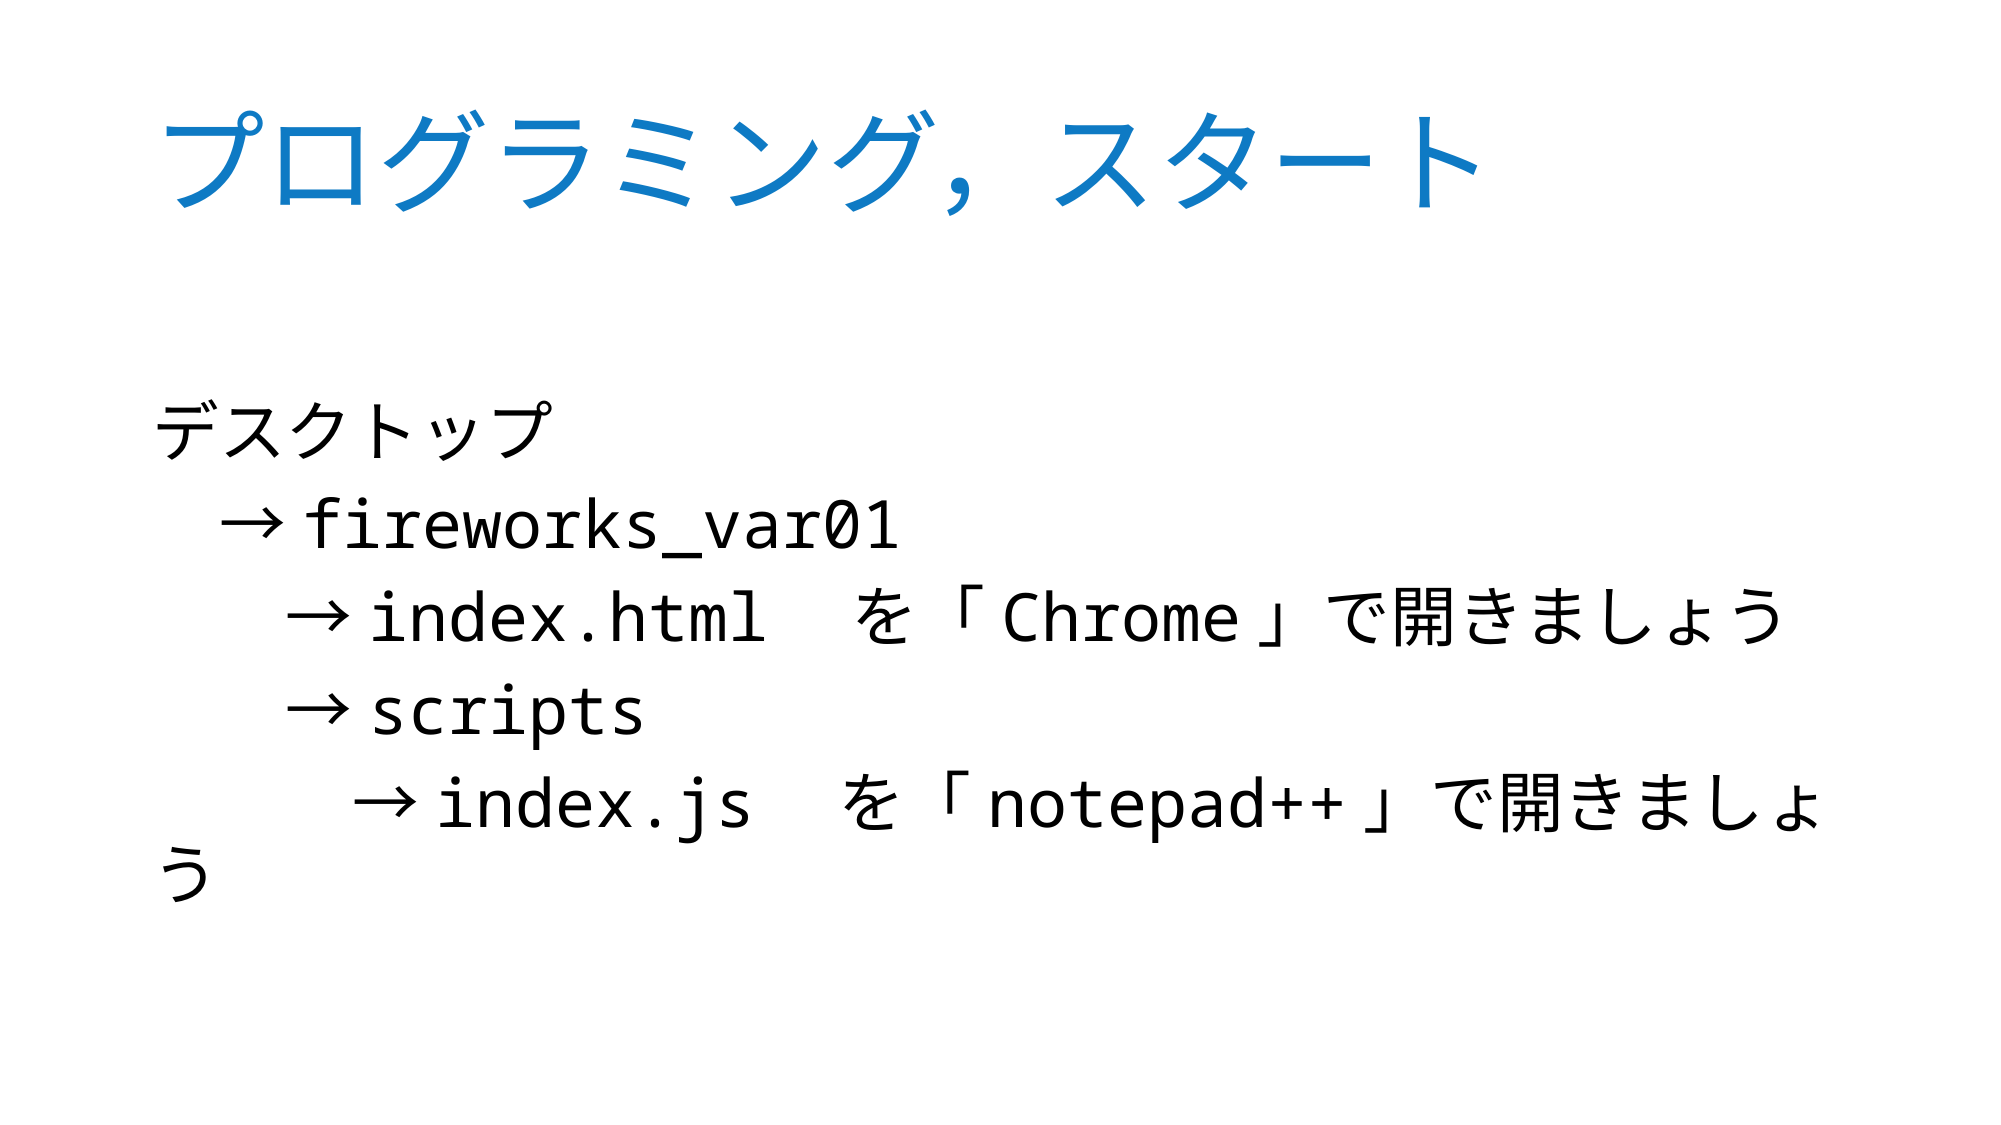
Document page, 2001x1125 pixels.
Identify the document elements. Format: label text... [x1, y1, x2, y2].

list デスクトップ →fireworks_var01 →index.html を「Chrome」で開きましょう →scripts →index.js を「notepad++」で開きましょう [137, 299, 1863, 1014]
title プログラミング，スタート [137, 59, 1863, 278]
